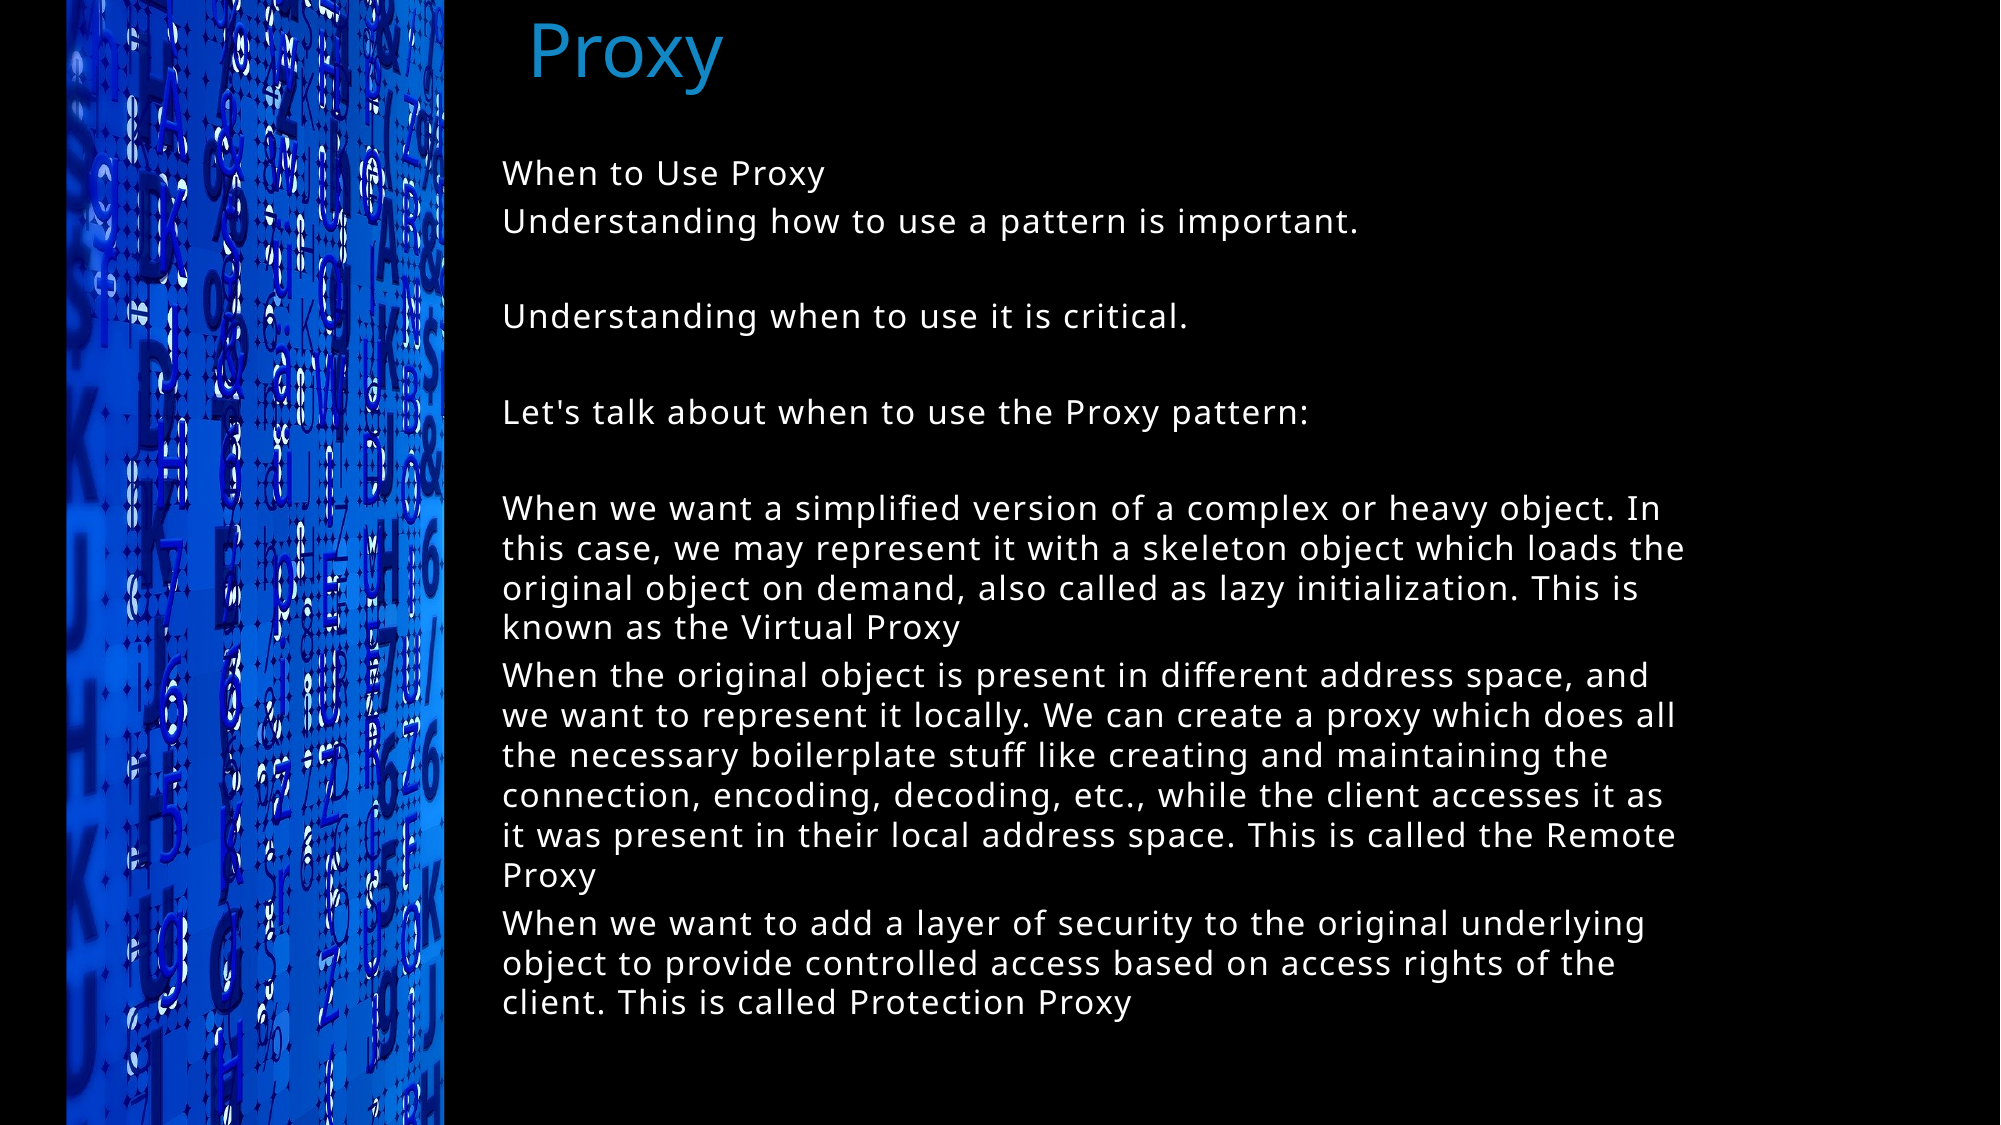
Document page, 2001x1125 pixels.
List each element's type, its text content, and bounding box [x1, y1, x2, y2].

text_box When to Use Proxy Understanding how to use a pattern is important. Understanding when to use it is critical. Let's talk about when to use the Proxy pattern: When we want a simplified version of a complex or heavy object. In this case, we may represent it with a skeleton object which loads the original object on demand, also called as lazy initialization. This is known as the Virtual Proxy When the original object is present in different address space, and we want to represent it locally. We can create a proxy which does all the necessary boilerplate stuff like creating and maintaining the connection, encoding, decoding, etc., while the client accesses it as it was present in their local address space. This is called the Remote Proxy When we want to add a layer of security to the original underlying object to provide controlled access based on access rights of the client. This is called Protection Proxy [500, 149, 1905, 1022]
picture [66, 0, 445, 1125]
text_box Proxy [525, 0, 1888, 93]
